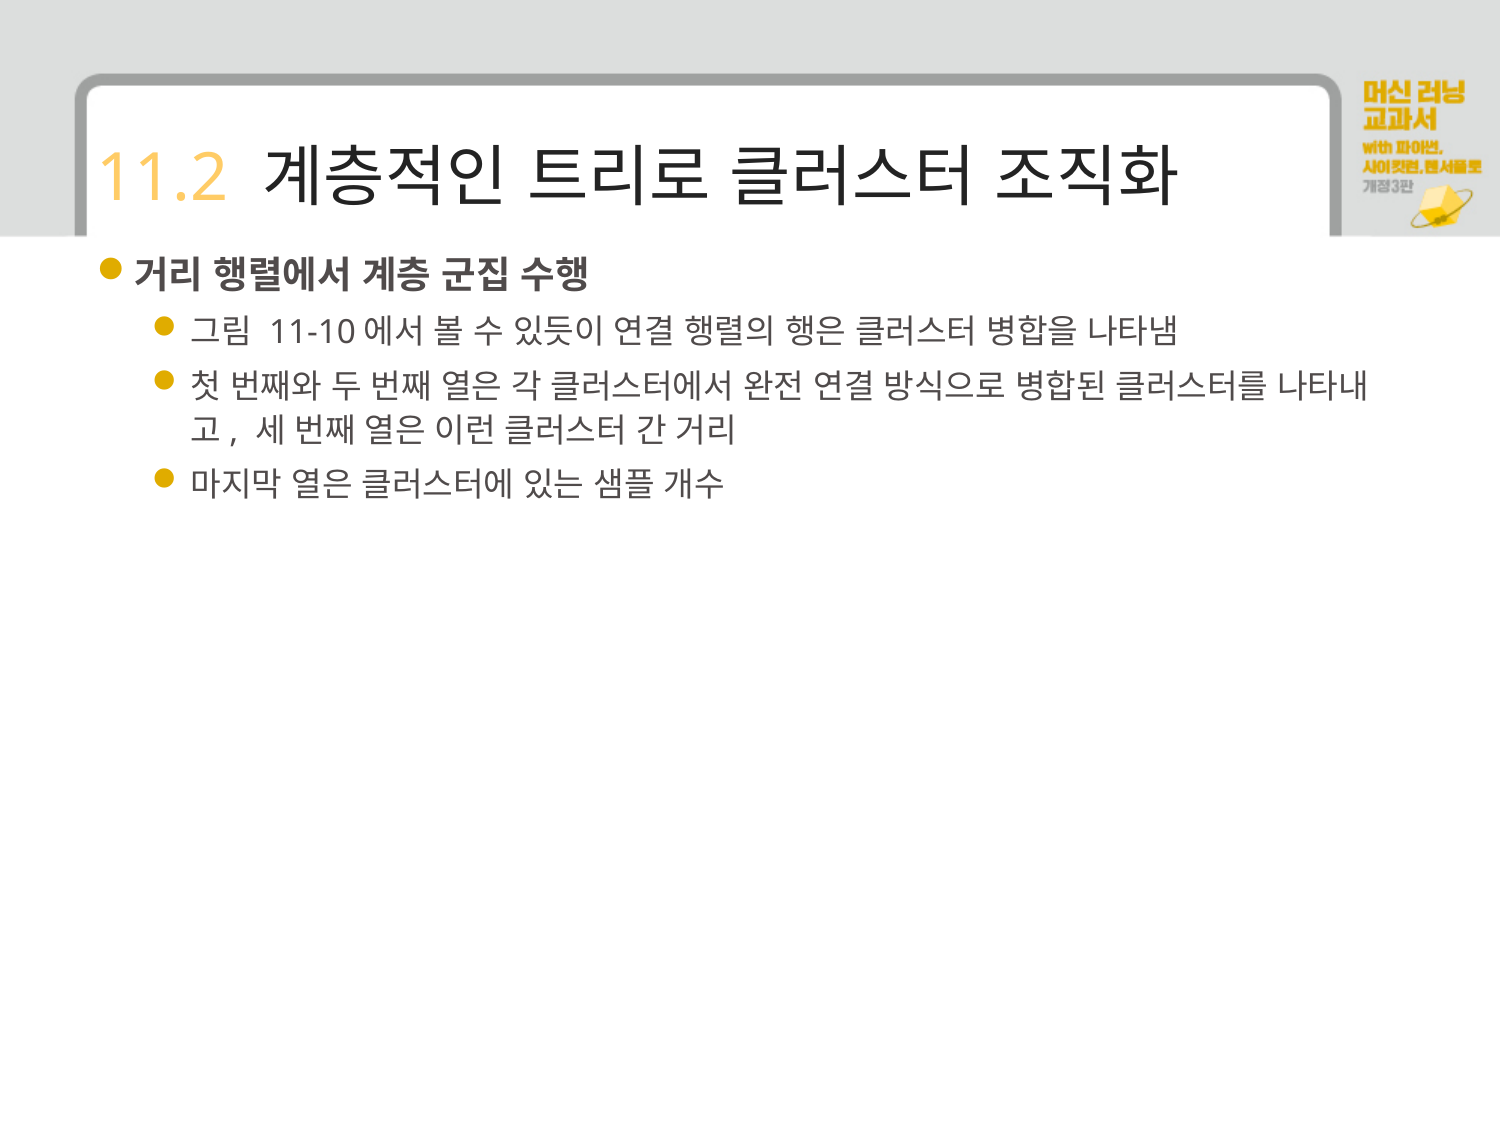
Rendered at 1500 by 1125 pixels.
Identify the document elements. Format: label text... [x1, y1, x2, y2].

list 거리 행렬에서 계층 군집 수행 그림 11-10에서 볼 수 있듯이 연결 행렬의 행은 클러스터 병합을 나타냄 첫 번째와 두 번째 열은 각 클러스터에서 완전 연결 방식으로 병합된 클러스터를 나타내고, 세 번째 열은 이런 클러스터 간 거리 마지막 열은 클러스터에 있는 샘플 개수 [81, 239, 1431, 1054]
picture [0, 0, 1500, 1125]
title 11.2 계층적인 트리로 클러스터 조직화 [81, 90, 1412, 222]
